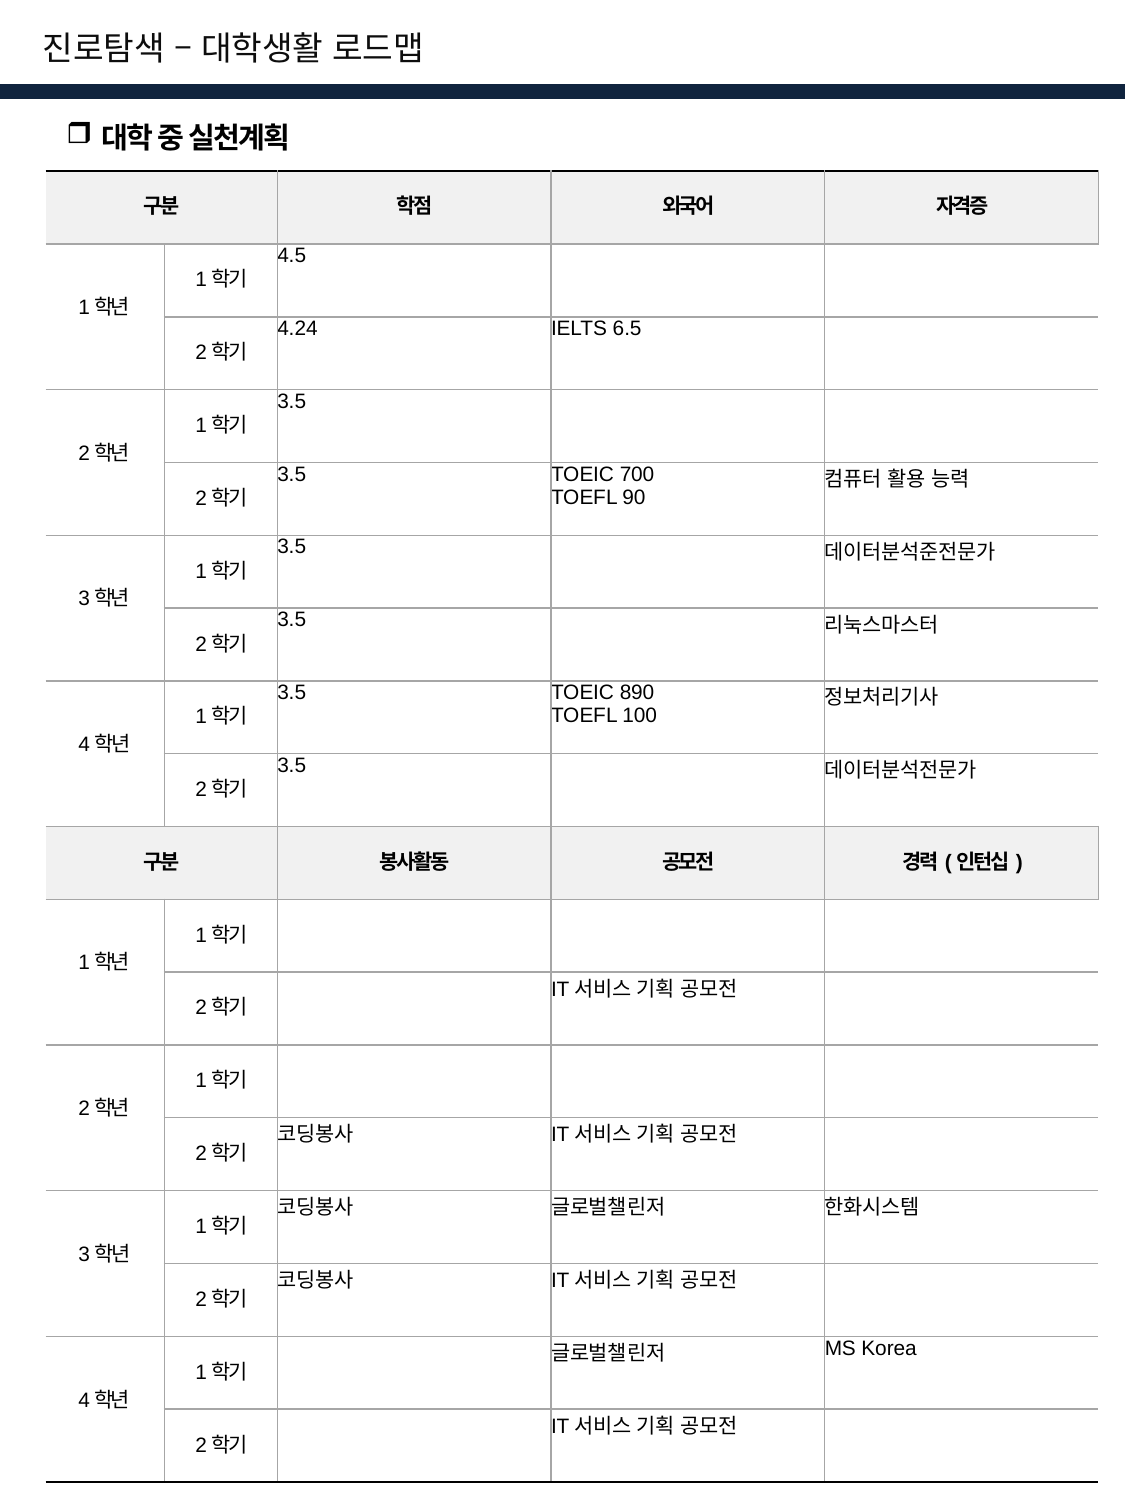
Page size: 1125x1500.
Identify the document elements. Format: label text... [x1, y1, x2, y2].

table_cell TOEIC 890 TOEFL 100 [552, 682, 824, 753]
table_cell 1학기 [165, 245, 277, 316]
table_cell [552, 536, 824, 607]
table_cell 리눅스마스터 [825, 609, 1098, 680]
table_cell 2학기 [165, 1264, 277, 1336]
table_cell 3.5 [278, 463, 550, 535]
table_cell 3.5 [278, 536, 550, 607]
table_cell 봉사활동 [278, 827, 550, 899]
table_cell MS Korea [825, 1337, 1098, 1408]
table_cell 2학기 [165, 1118, 277, 1190]
table_cell [278, 900, 550, 971]
table_cell 3.5 [278, 609, 550, 680]
table_cell [825, 973, 1098, 1044]
table_cell 1학기 [165, 682, 277, 753]
table_cell [825, 1264, 1098, 1336]
table_cell 1학년 [46, 245, 164, 389]
table_cell IT서비스 기획 공모전 [552, 1118, 824, 1190]
table_cell IT서비스 기획 공모전 [552, 973, 824, 1044]
table_header 학점 [278, 172, 550, 243]
table_cell 데이터분석준전문가 [825, 536, 1098, 607]
table_cell [552, 754, 824, 826]
table_cell 4학년 [46, 1337, 164, 1481]
table_cell 2학기 [165, 463, 277, 535]
table_cell 3학년 [46, 1191, 164, 1336]
table_cell 2학기 [165, 318, 277, 389]
table_cell 1학기 [165, 1191, 277, 1263]
table_cell IT서비스 기획 공모전 [552, 1264, 824, 1336]
table_header 구분 [46, 172, 277, 243]
table_cell [278, 973, 550, 1044]
table_header 외국어 [552, 172, 824, 243]
table_cell [278, 1046, 550, 1117]
table_cell 2학기 [165, 754, 277, 826]
table_cell [552, 245, 824, 316]
table_cell 4.24 [278, 318, 550, 389]
table_header 자격증 [825, 172, 1098, 243]
table_cell 경력(인턴십) [825, 827, 1098, 899]
table_cell 1학기 [165, 536, 277, 607]
table_cell [552, 609, 824, 680]
table_cell [552, 390, 824, 462]
table_cell [278, 1337, 550, 1408]
table_cell 1학기 [165, 1337, 277, 1408]
table_cell [825, 1046, 1098, 1117]
table_cell 1학기 [165, 1046, 277, 1117]
table_cell 1학년 [46, 900, 164, 1044]
table_cell [825, 1410, 1098, 1481]
table_cell 공모전 [552, 827, 824, 899]
table_cell 한화시스템 [825, 1191, 1098, 1263]
table_cell 4.5 [278, 245, 550, 316]
table_cell 3학년 [46, 536, 164, 680]
table_cell [825, 245, 1098, 316]
table_cell 4학년 [46, 682, 164, 826]
text_box 대학 중 실천계획 [64, 116, 350, 154]
table_cell 2학년 [46, 390, 164, 535]
table_cell 글로벌챌린저 [552, 1191, 824, 1263]
table_cell 컴퓨터 활용 능력 [825, 463, 1098, 535]
table_cell 정보처리기사 [825, 682, 1098, 753]
table_cell 코딩봉사 [278, 1264, 550, 1336]
table_cell 3.5 [278, 754, 550, 826]
text_box 진로탐색 – 대학생활 로드맵 [28, 21, 1041, 74]
table_cell 2학기 [165, 973, 277, 1044]
table_cell TOEIC 700 TOEFL 90 [552, 463, 824, 535]
table_cell [552, 900, 824, 971]
table_cell 데이터분석전문가 [825, 754, 1098, 826]
table_cell 2학기 [165, 609, 277, 680]
table_cell 2학년 [46, 1046, 164, 1190]
table_cell IT서비스 기획 공모전 [552, 1410, 824, 1481]
table_cell [825, 390, 1098, 462]
table_cell [825, 318, 1098, 389]
table_cell [825, 900, 1098, 971]
table_cell 2학기 [165, 1410, 277, 1481]
table_cell [825, 1118, 1098, 1190]
table_cell 코딩봉사 [278, 1191, 550, 1263]
table_cell 3.5 [278, 390, 550, 462]
table_cell 코딩봉사 [278, 1118, 550, 1190]
table_cell [278, 1410, 550, 1481]
table_cell 1학기 [165, 390, 277, 462]
table_cell 3.5 [278, 682, 550, 753]
table_cell 1학기 [165, 900, 277, 971]
table_cell 구분 [46, 827, 277, 899]
table_cell 글로벌챌린저 [552, 1337, 824, 1408]
table_cell IELTS 6.5 [552, 318, 824, 389]
table_cell [552, 1046, 824, 1117]
